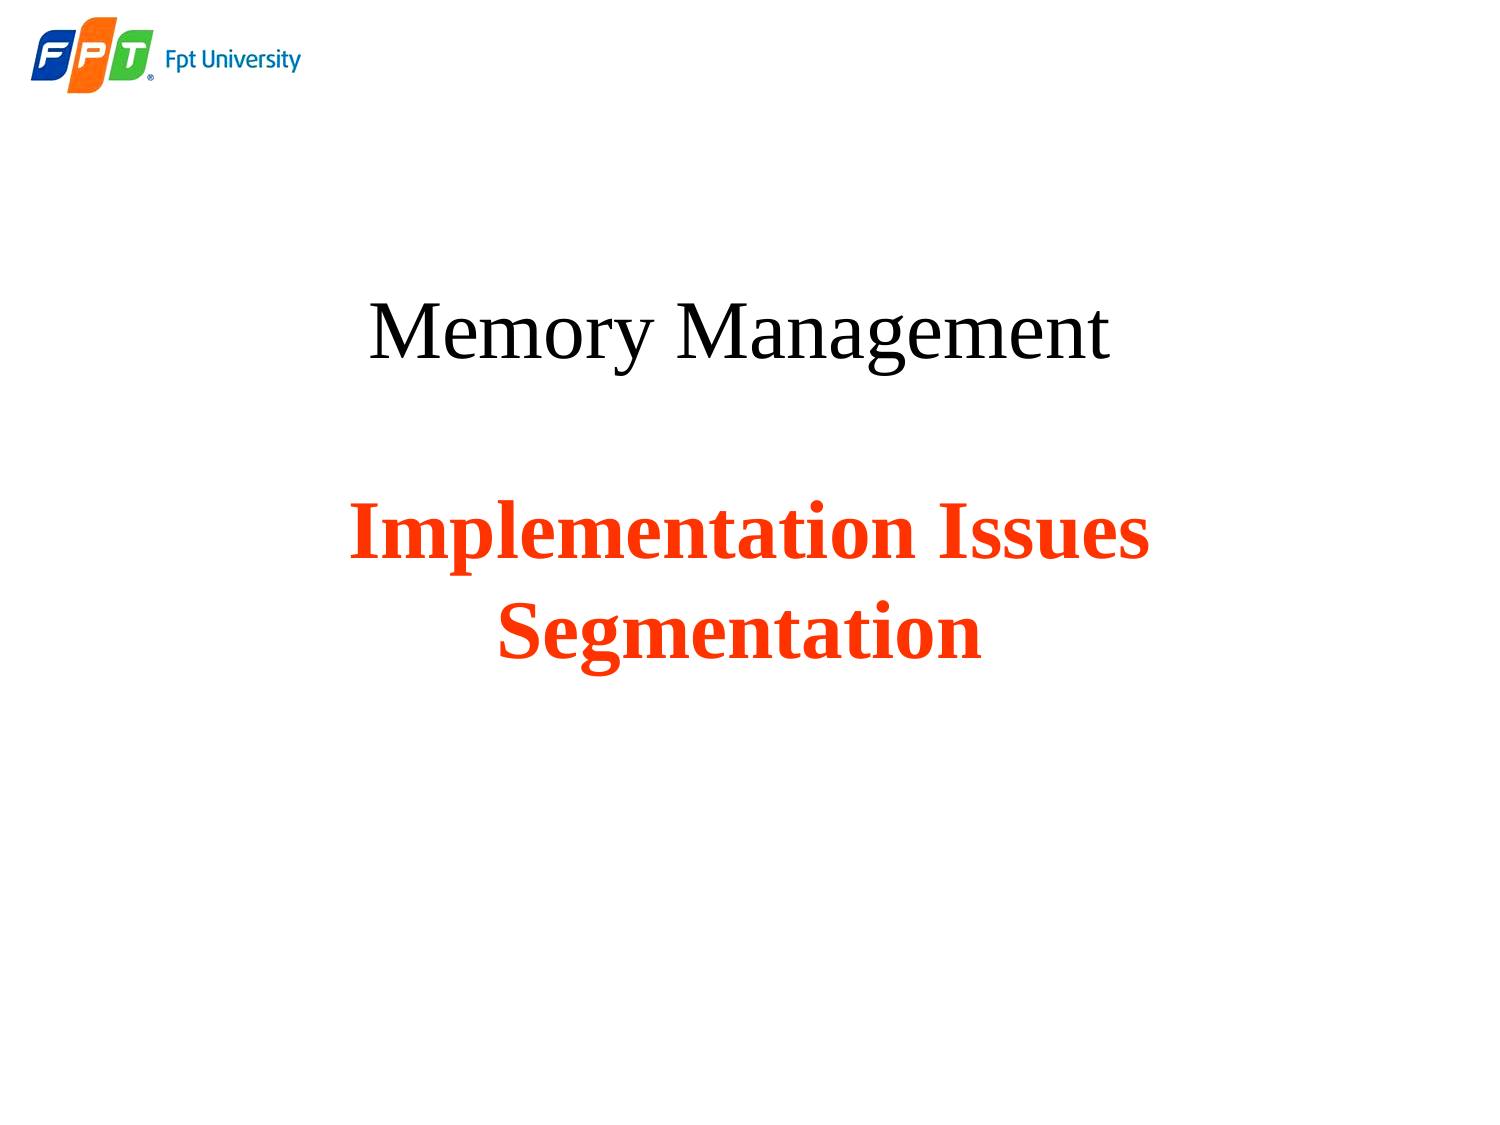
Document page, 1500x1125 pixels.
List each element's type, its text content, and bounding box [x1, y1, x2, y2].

picture [0, 0, 325, 122]
title Memory Management Implementation Issues Segmentation [0, 275, 1500, 675]
